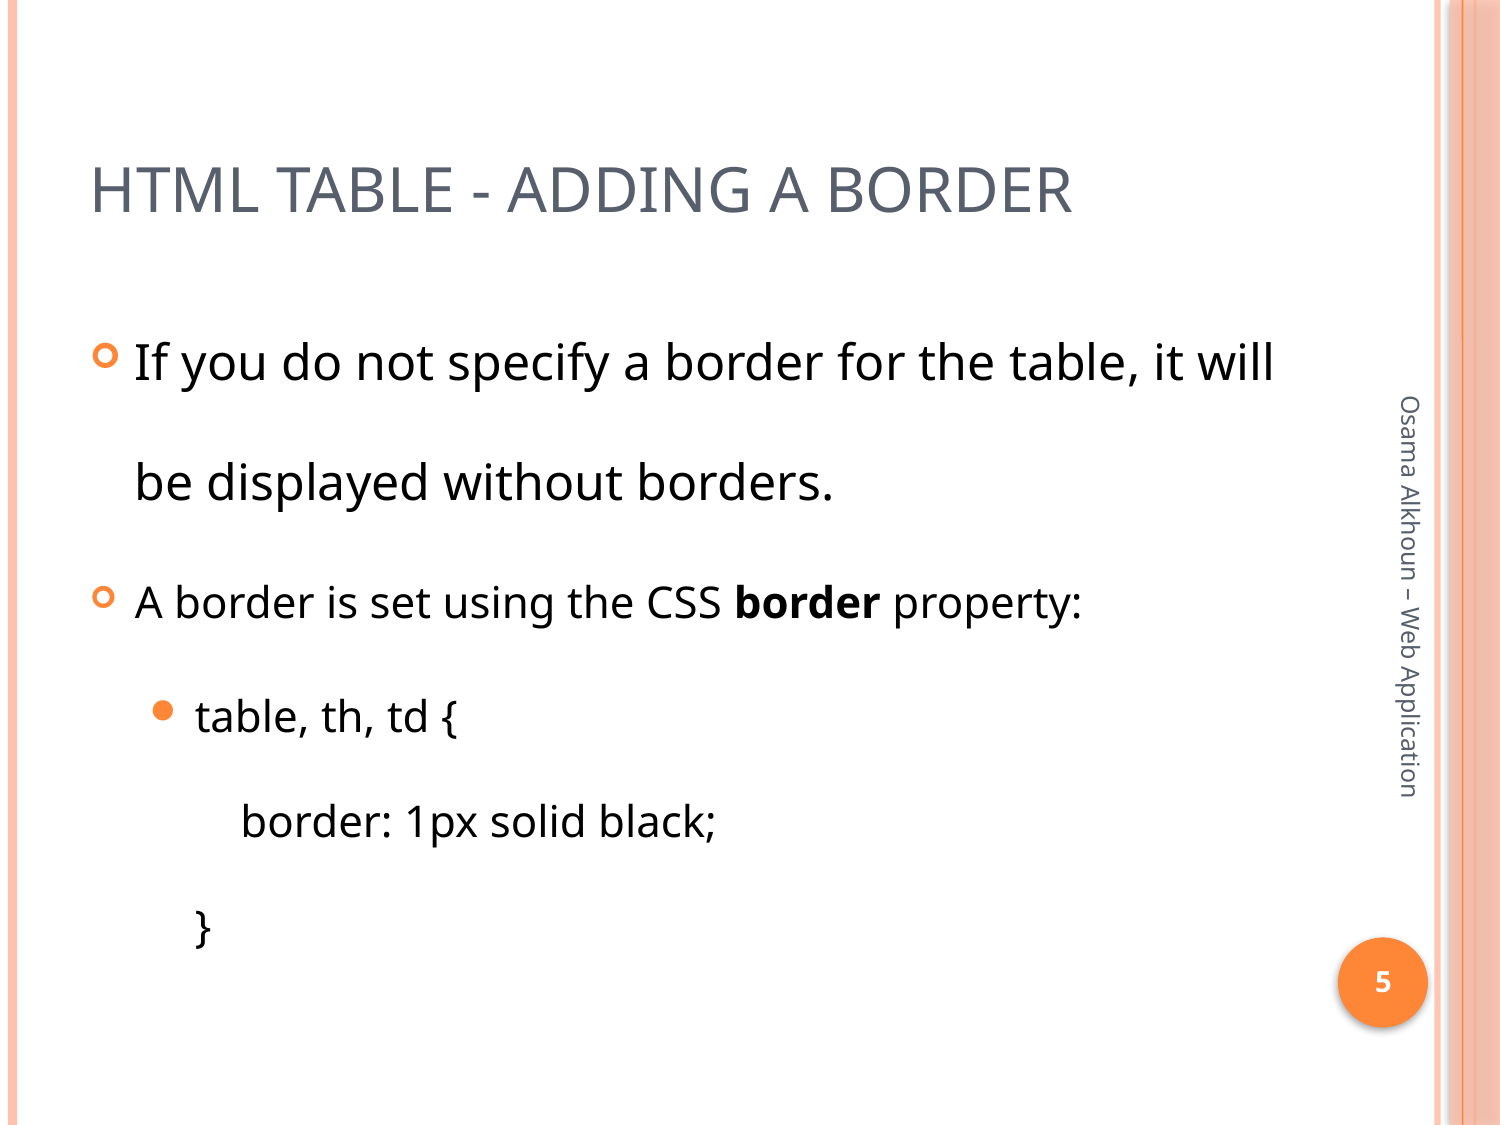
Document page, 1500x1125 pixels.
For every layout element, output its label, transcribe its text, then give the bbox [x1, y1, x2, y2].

slide_number 5 [1333, 940, 1434, 1027]
title HTML Table - Adding a Border [75, 45, 1300, 233]
footer Osama Alkhoun – Web Application [1379, 380, 1440, 906]
list If you do not specify a border for the table, it will be displayed without borders. A border is set using the CSS border property: table, th, td { border: 1px solid black; } [75, 262, 1300, 1062]
